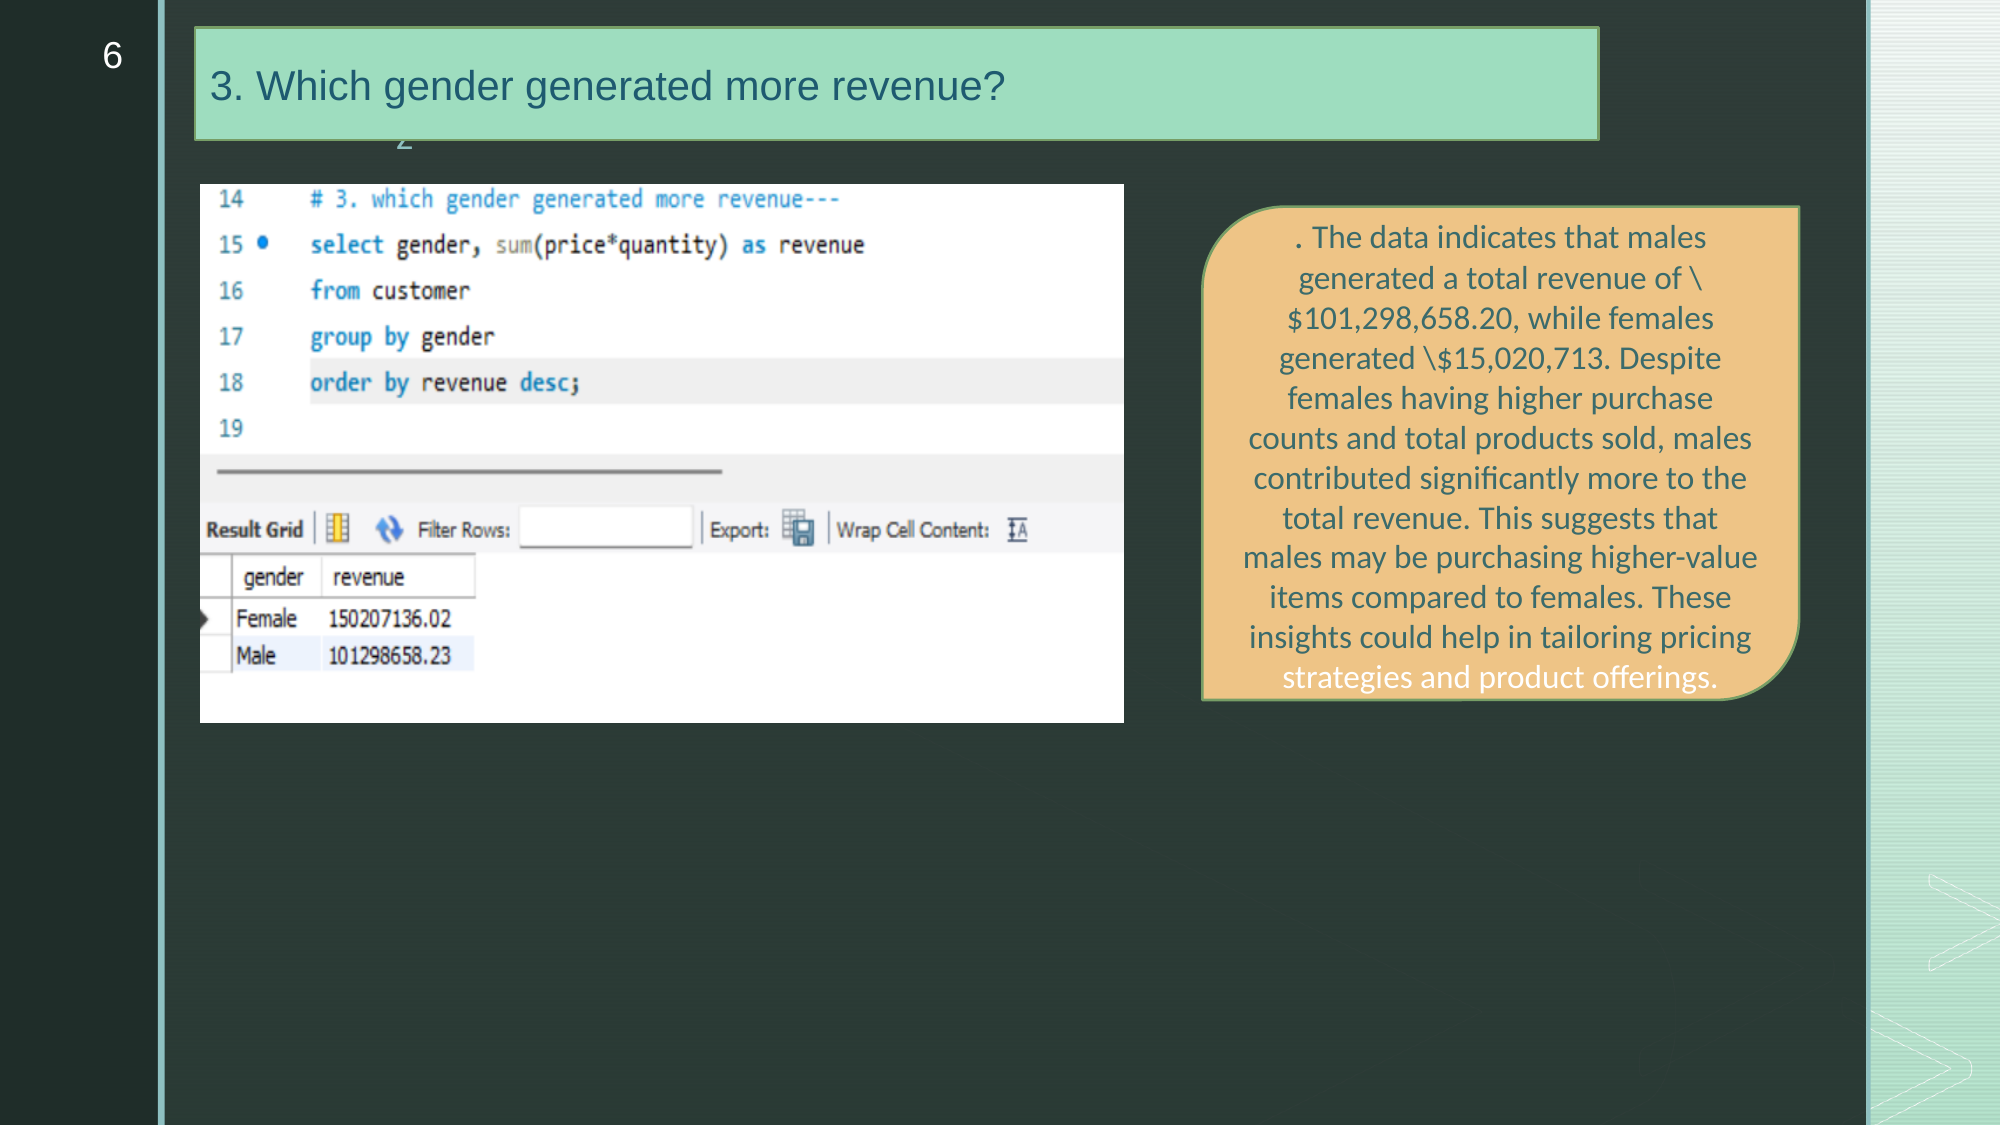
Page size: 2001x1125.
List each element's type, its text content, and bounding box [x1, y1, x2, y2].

slide_number 6 [25, 26, 131, 80]
picture [1871, 0, 2000, 1125]
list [200, 183, 1124, 723]
text_box . The data indicates that males generated a total revenue of \$101,298,658.20, while females generated \$15,020,713. Despite females having higher purchase counts and total products sold, males contributed significantly more to the total revenue. This suggests that males may be purchasing higher-value items compared to females. These insights could help in tailoring pricing strategies and product offerings. [1201, 205, 1801, 702]
text_box 3. Which gender generated more revenue? [194, 26, 1600, 141]
